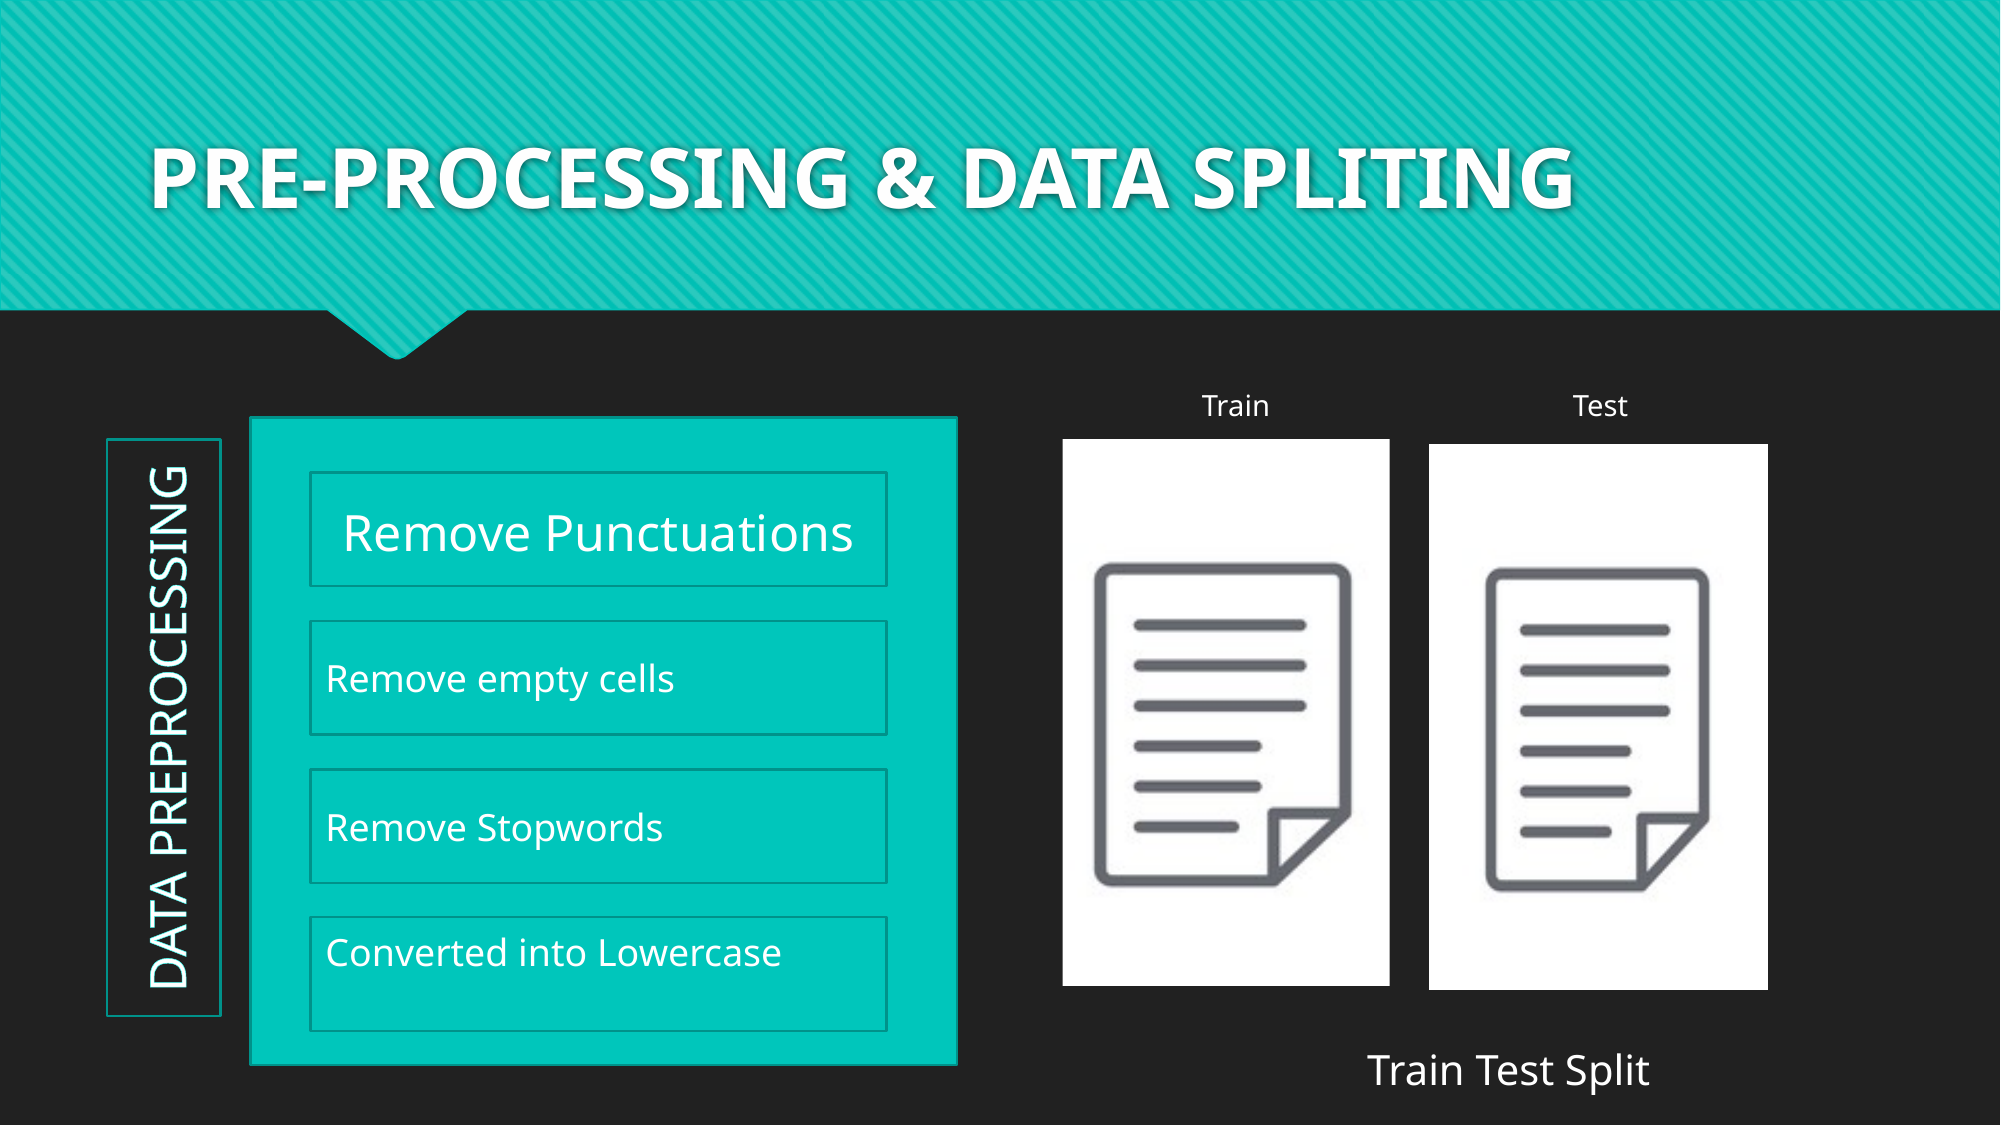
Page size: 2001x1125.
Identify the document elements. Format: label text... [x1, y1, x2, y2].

text_box Remove empty cells [309, 620, 888, 736]
text_box Remove Stopwords [309, 768, 888, 884]
text_box [249, 416, 958, 1066]
text_box Remove Punctuations [309, 471, 888, 587]
text_box Converted into Lowercase [309, 916, 888, 1032]
text_box DATA PREPROCESSING [106, 438, 222, 1017]
title PRE-PROCESSING & DATA SPLITING [132, 106, 1868, 233]
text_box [1062, 379, 1769, 1102]
